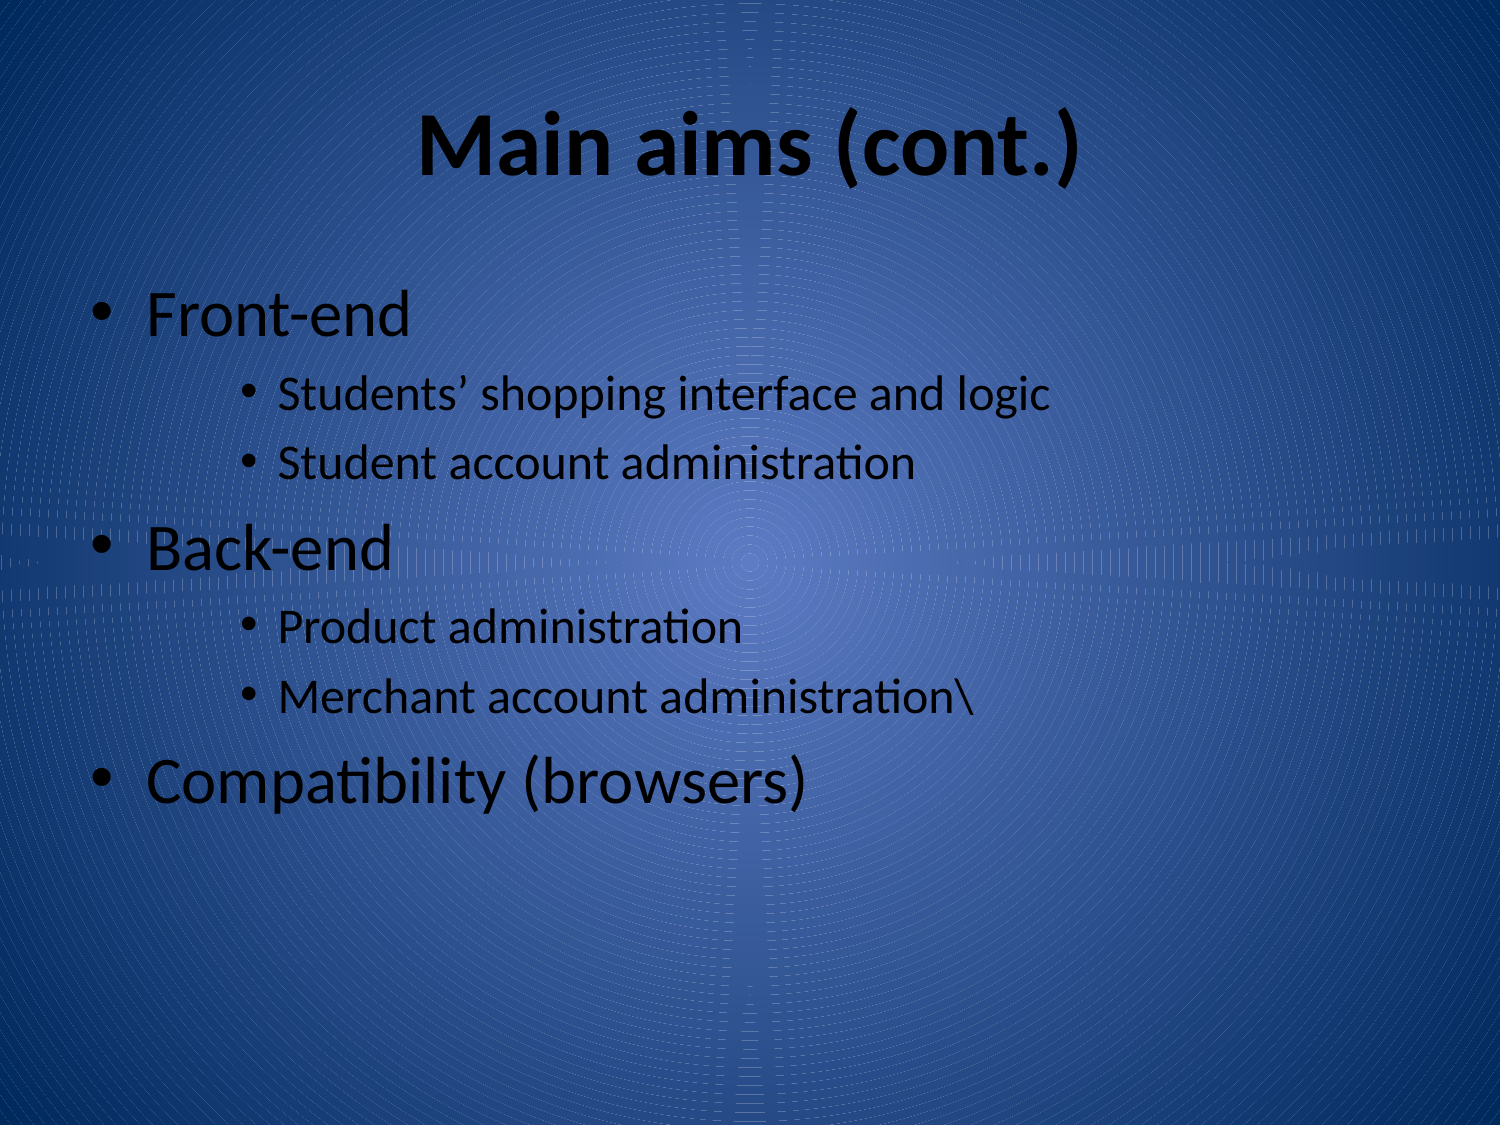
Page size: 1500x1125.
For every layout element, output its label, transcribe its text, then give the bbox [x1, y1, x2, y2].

list Front-end Students’ shopping interface and logic Student account administration Back-end Product administration Merchant account administration\ Compatibility (browsers) [75, 262, 1425, 1005]
title Main aims (cont.) [75, 45, 1425, 233]
